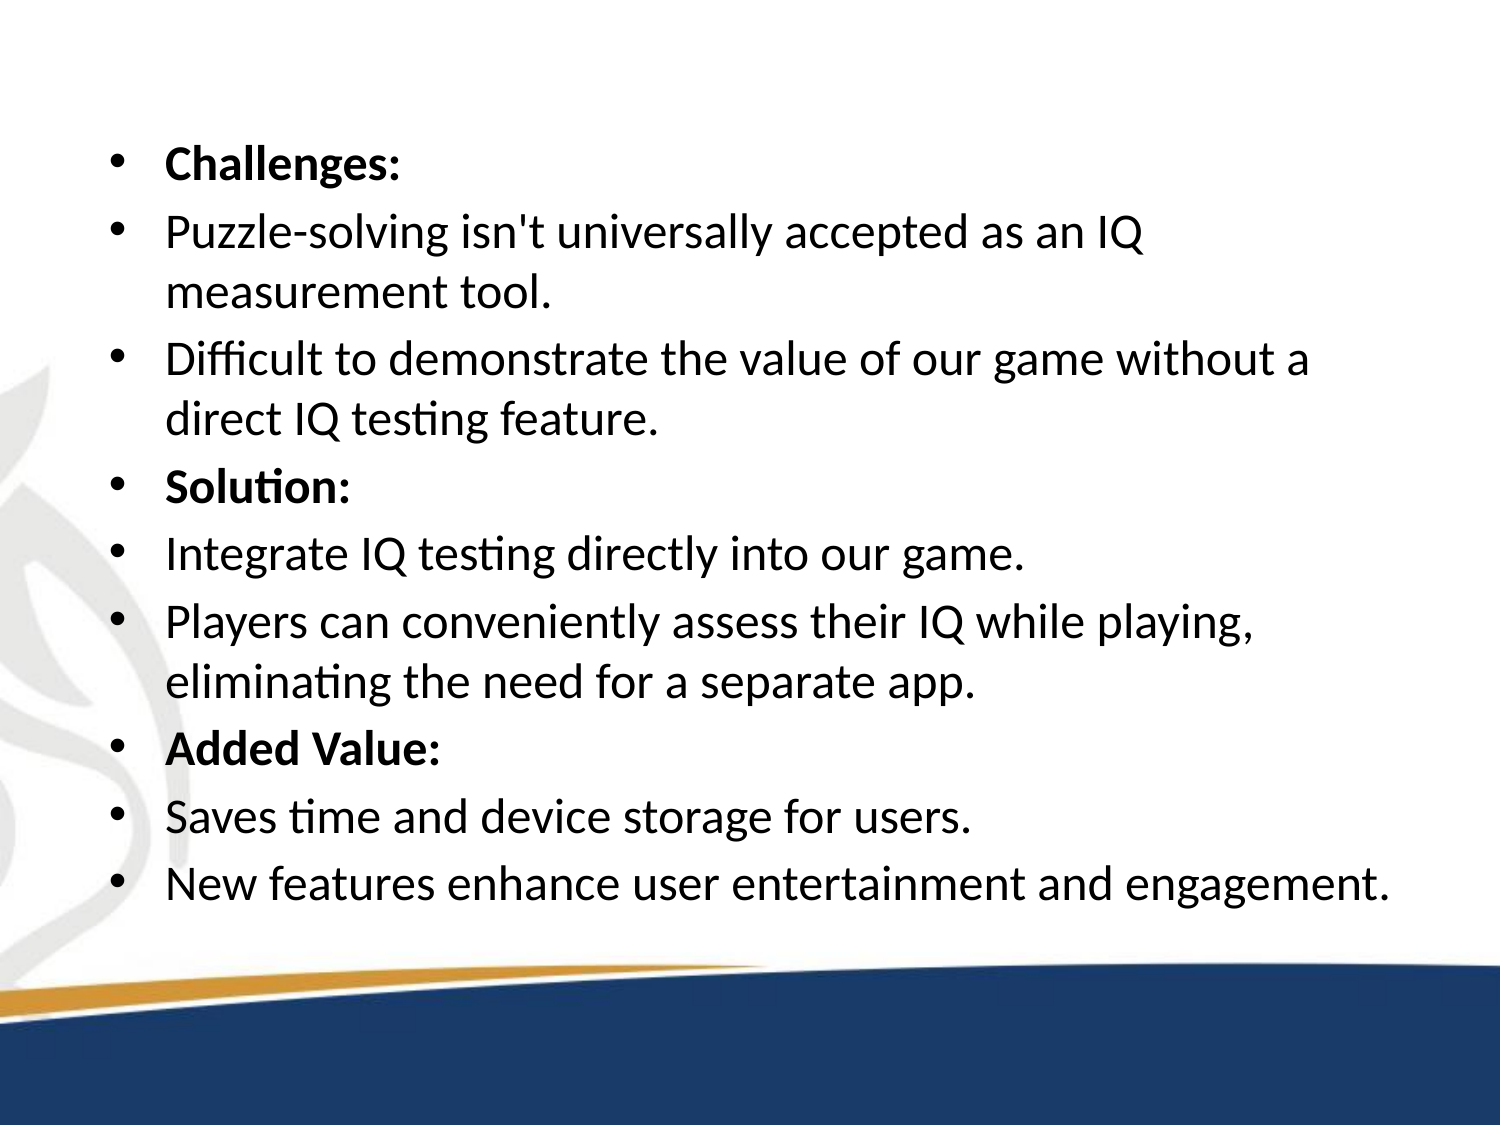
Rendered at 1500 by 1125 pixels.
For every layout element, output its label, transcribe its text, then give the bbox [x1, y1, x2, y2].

picture [0, 0, 1500, 1125]
list Challenges: Puzzle-solving isn't universally accepted as an IQ measurement tool. Difficult to demonstrate the value of our game without a direct IQ testing feature. Solution: Integrate IQ testing directly into our game. Players can conveniently assess their IQ while playing, eliminating the need for a separate app. Added Value: Saves time and device storage for users. New features enhance user entertainment and engagement. [75, 123, 1425, 927]
